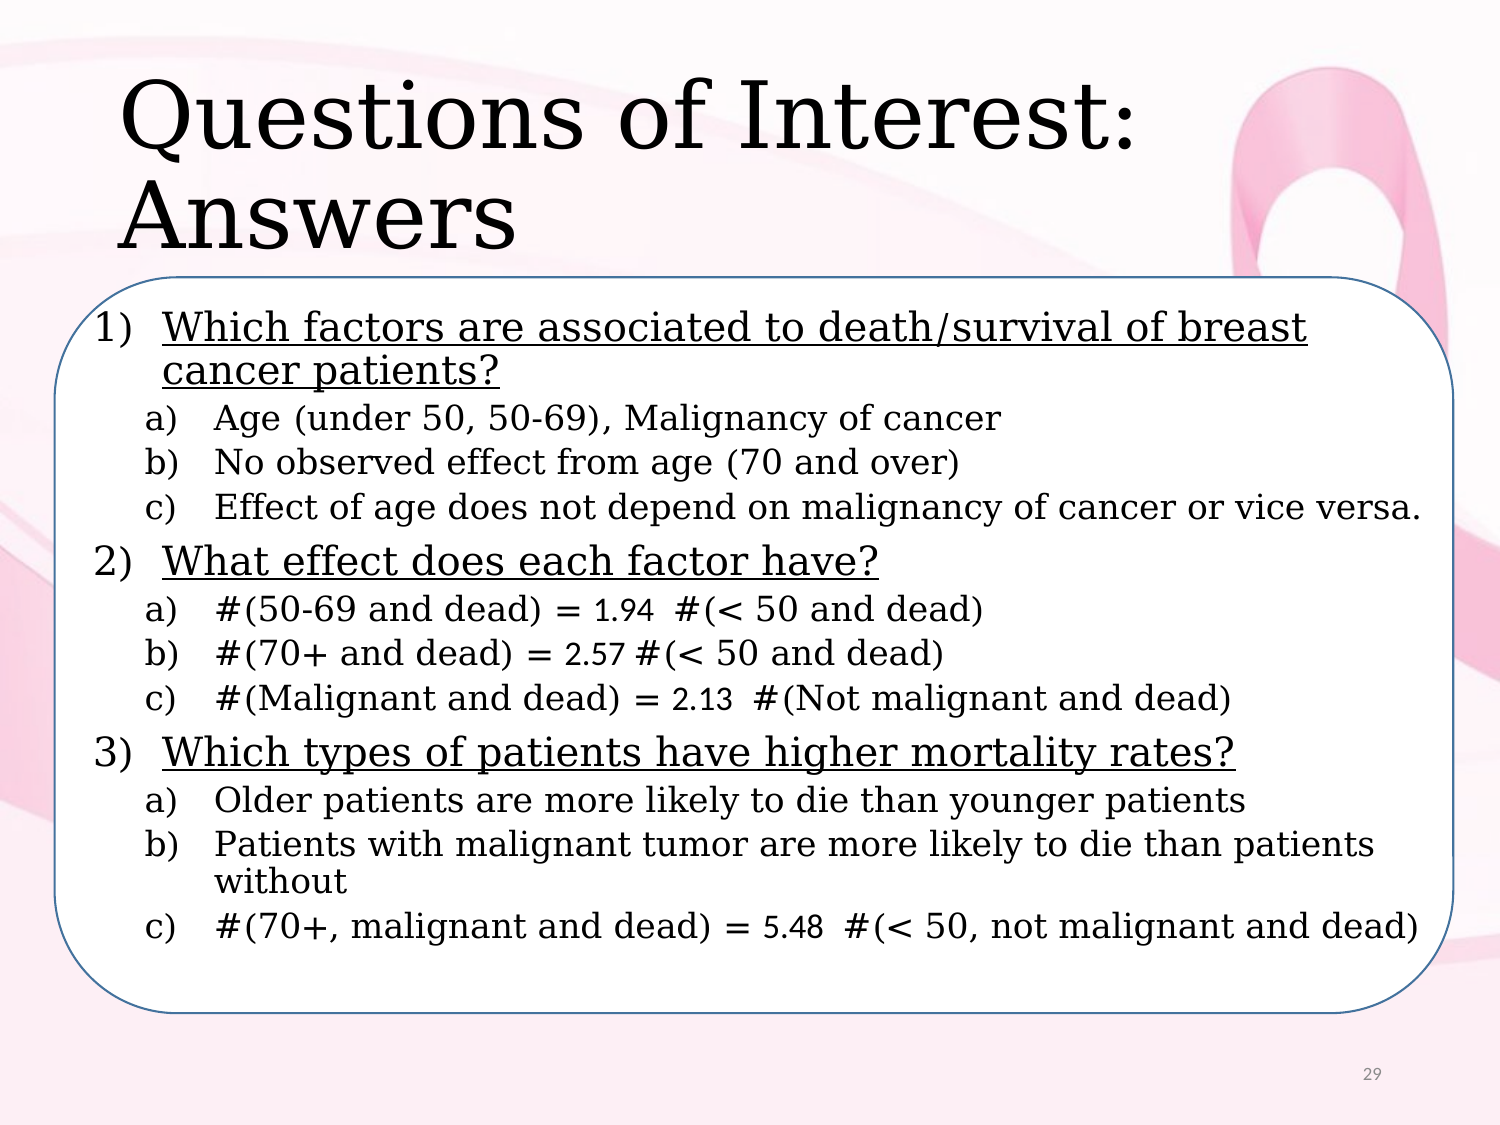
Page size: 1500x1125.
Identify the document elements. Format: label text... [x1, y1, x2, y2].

slide_number 29 [1059, 1042, 1397, 1103]
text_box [0, 0, 1500, 1125]
text_box [53, 278, 1455, 1015]
title Questions of Interest: Answers [103, 59, 1397, 278]
